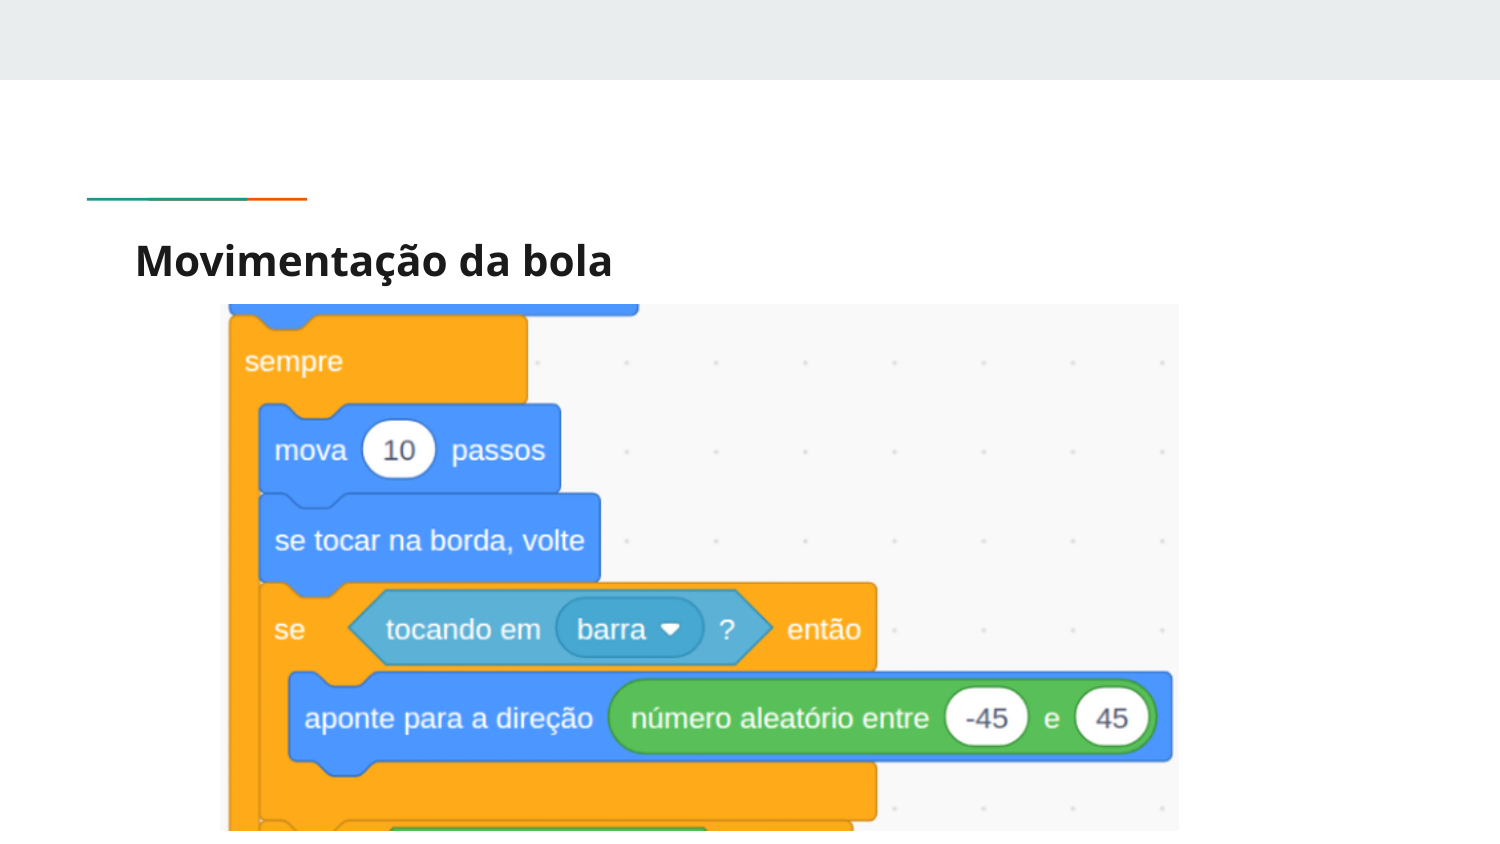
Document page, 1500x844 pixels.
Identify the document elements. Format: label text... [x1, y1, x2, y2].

picture [220, 303, 1179, 832]
title Movimentação da bola [119, 216, 1381, 305]
